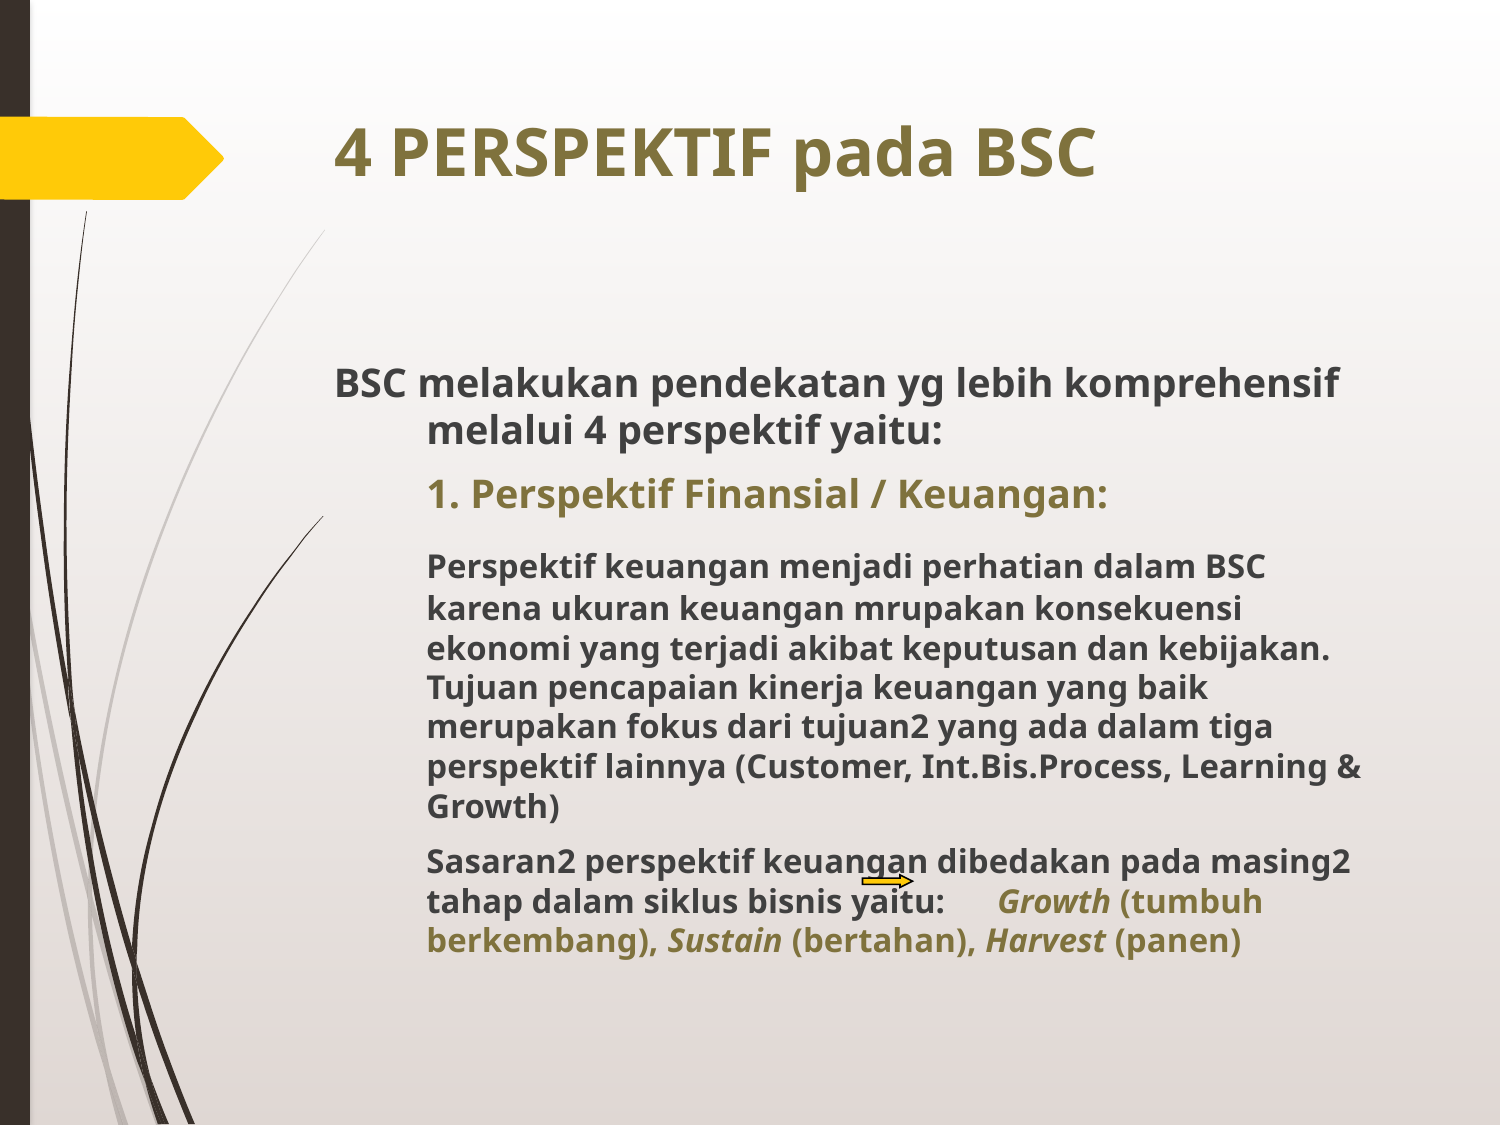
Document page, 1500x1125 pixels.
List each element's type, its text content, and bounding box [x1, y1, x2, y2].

title 4 PERSPEKTIF pada BSC [319, 102, 1400, 313]
list BSC melakukan pendekatan yg lebih komprehensif melalui 4 perspektif yaitu: 1. Perspektif Finansial / Keuangan: Perspektif keuangan menjadi perhatian dalam BSC karena ukuran keuangan mrupakan konsekuensi ekonomi yang terjadi akibat keputusan dan kebijakan. Tujuan pencapaian kinerja keuangan yang baik merupakan fokus dari tujuan2 yang ada dalam tiga perspektif lainnya (Customer, Int.Bis.Process, Learning & Growth) Sasaran2 perspektif keuangan dibedakan pada masing2 tahap dalam siklus bisnis yaitu: Growth (tumbuh berkembang), Sustain (bertahan), Harvest (panen) [318, 350, 1400, 970]
text_box [862, 874, 913, 888]
